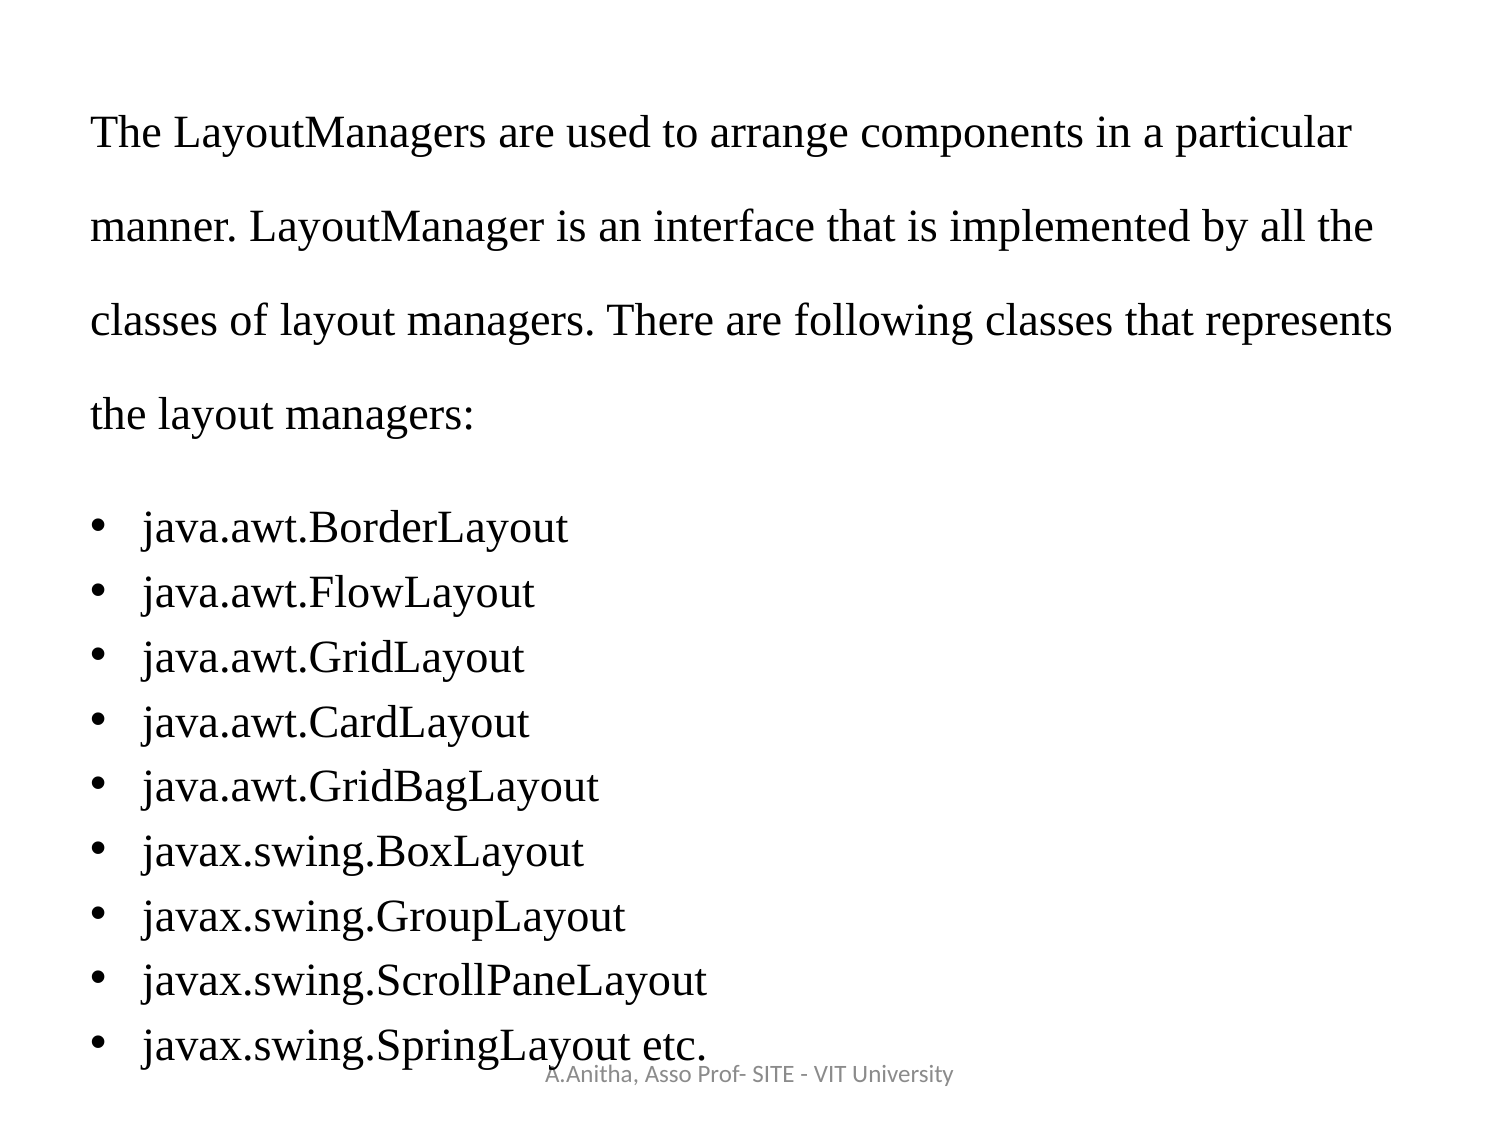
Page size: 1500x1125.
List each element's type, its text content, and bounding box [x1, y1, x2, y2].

list The LayoutManagers are used to arrange components in a particular manner. LayoutManager is an interface that is implemented by all the classes of layout managers. There are following classes that represents the layout managers: java.awt.BorderLayout java.awt.FlowLayout java.awt.GridLayout java.awt.CardLayout java.awt.GridBagLayout javax.swing.BoxLayout javax.swing.GroupLayout javax.swing.ScrollPaneLayout javax.swing.SpringLayout etc. [75, 54, 1425, 1094]
footer A.Anitha, Asso Prof- SITE - VIT University [512, 1042, 988, 1103]
